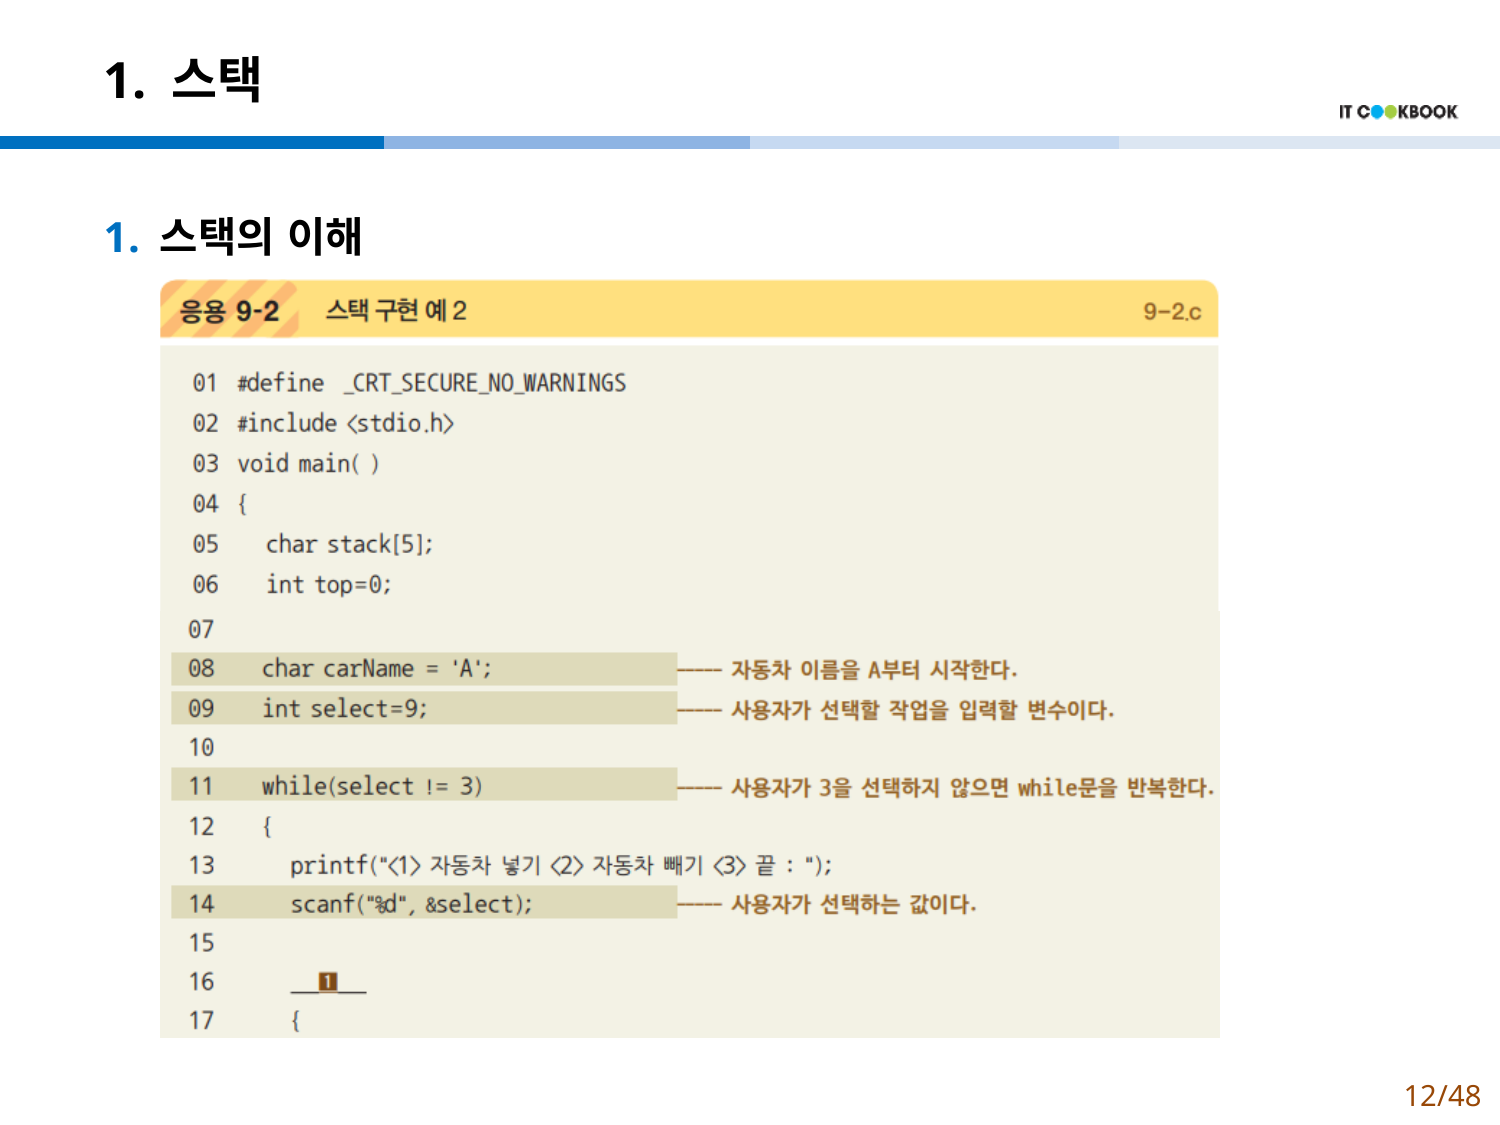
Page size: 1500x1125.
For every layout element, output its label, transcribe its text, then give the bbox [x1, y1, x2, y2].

list 스택의 이해 [88, 177, 1459, 1077]
title 1. 스택 [88, 32, 1330, 124]
picture [1340, 105, 1459, 120]
picture [159, 278, 1220, 1038]
